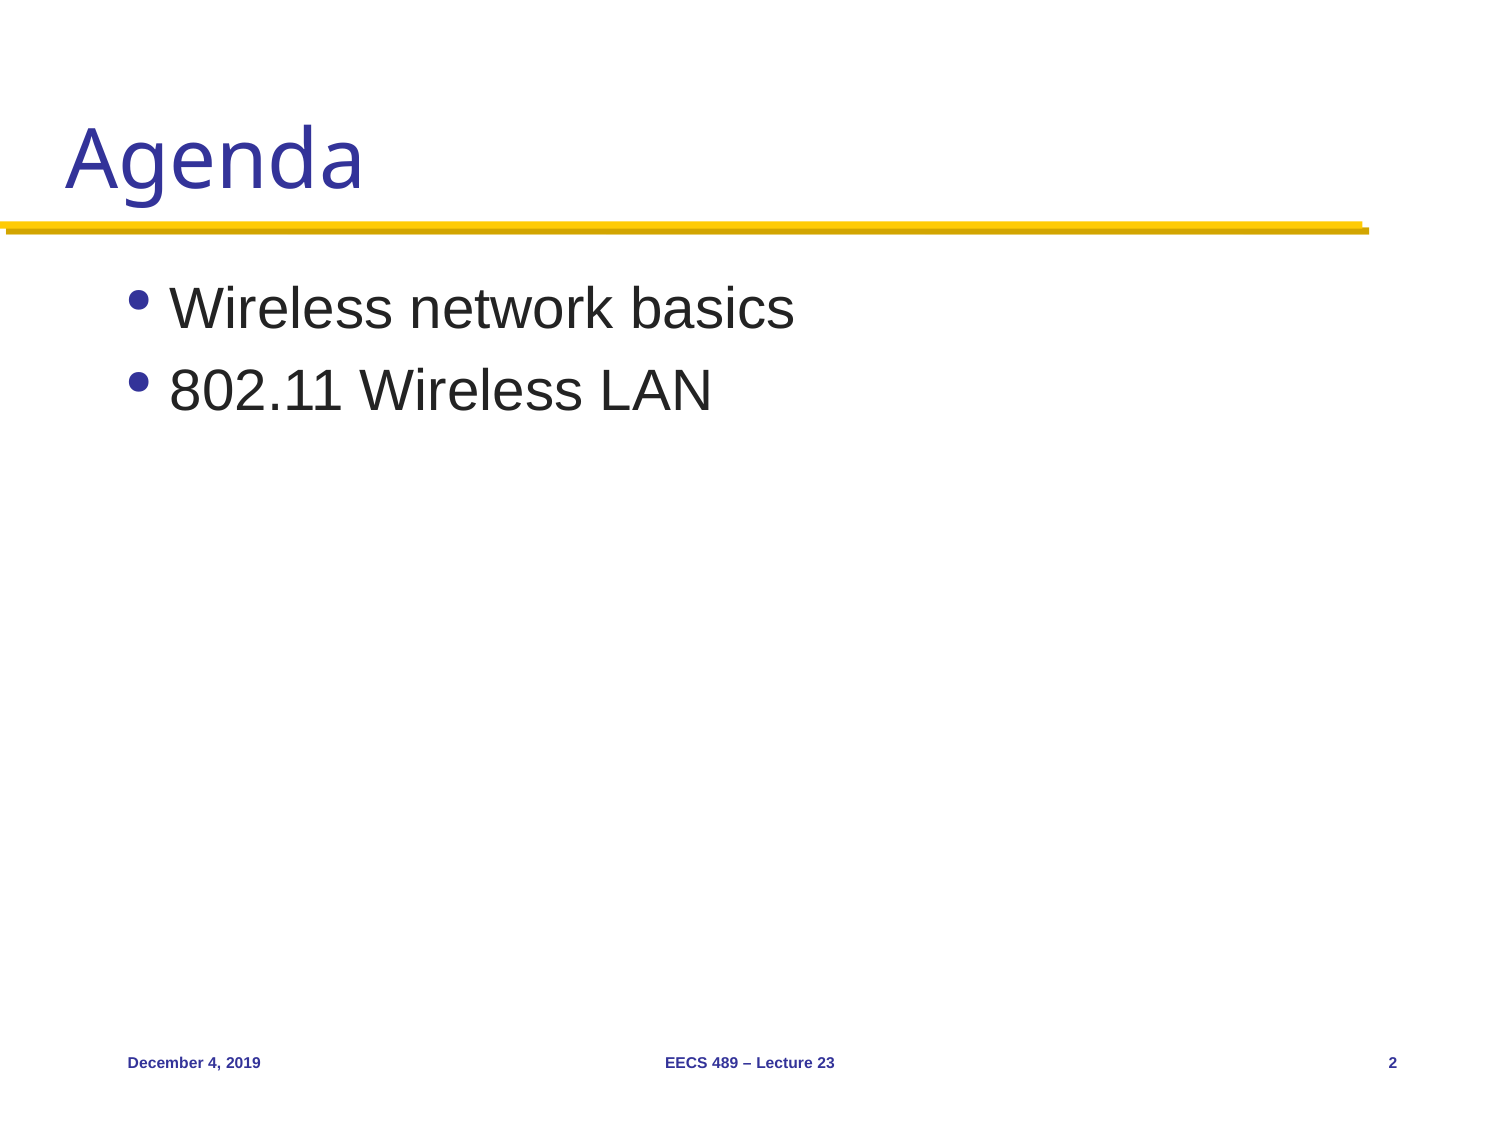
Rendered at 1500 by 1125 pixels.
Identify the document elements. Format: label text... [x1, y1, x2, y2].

title Agenda [49, 24, 1451, 213]
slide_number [112, 1024, 426, 1101]
list Wireless network basics 802.11 Wireless LAN [112, 262, 1413, 988]
slide_number 2 [1312, 1024, 1413, 1101]
footer EECS 489 – Lecture 23 [512, 1024, 988, 1101]
